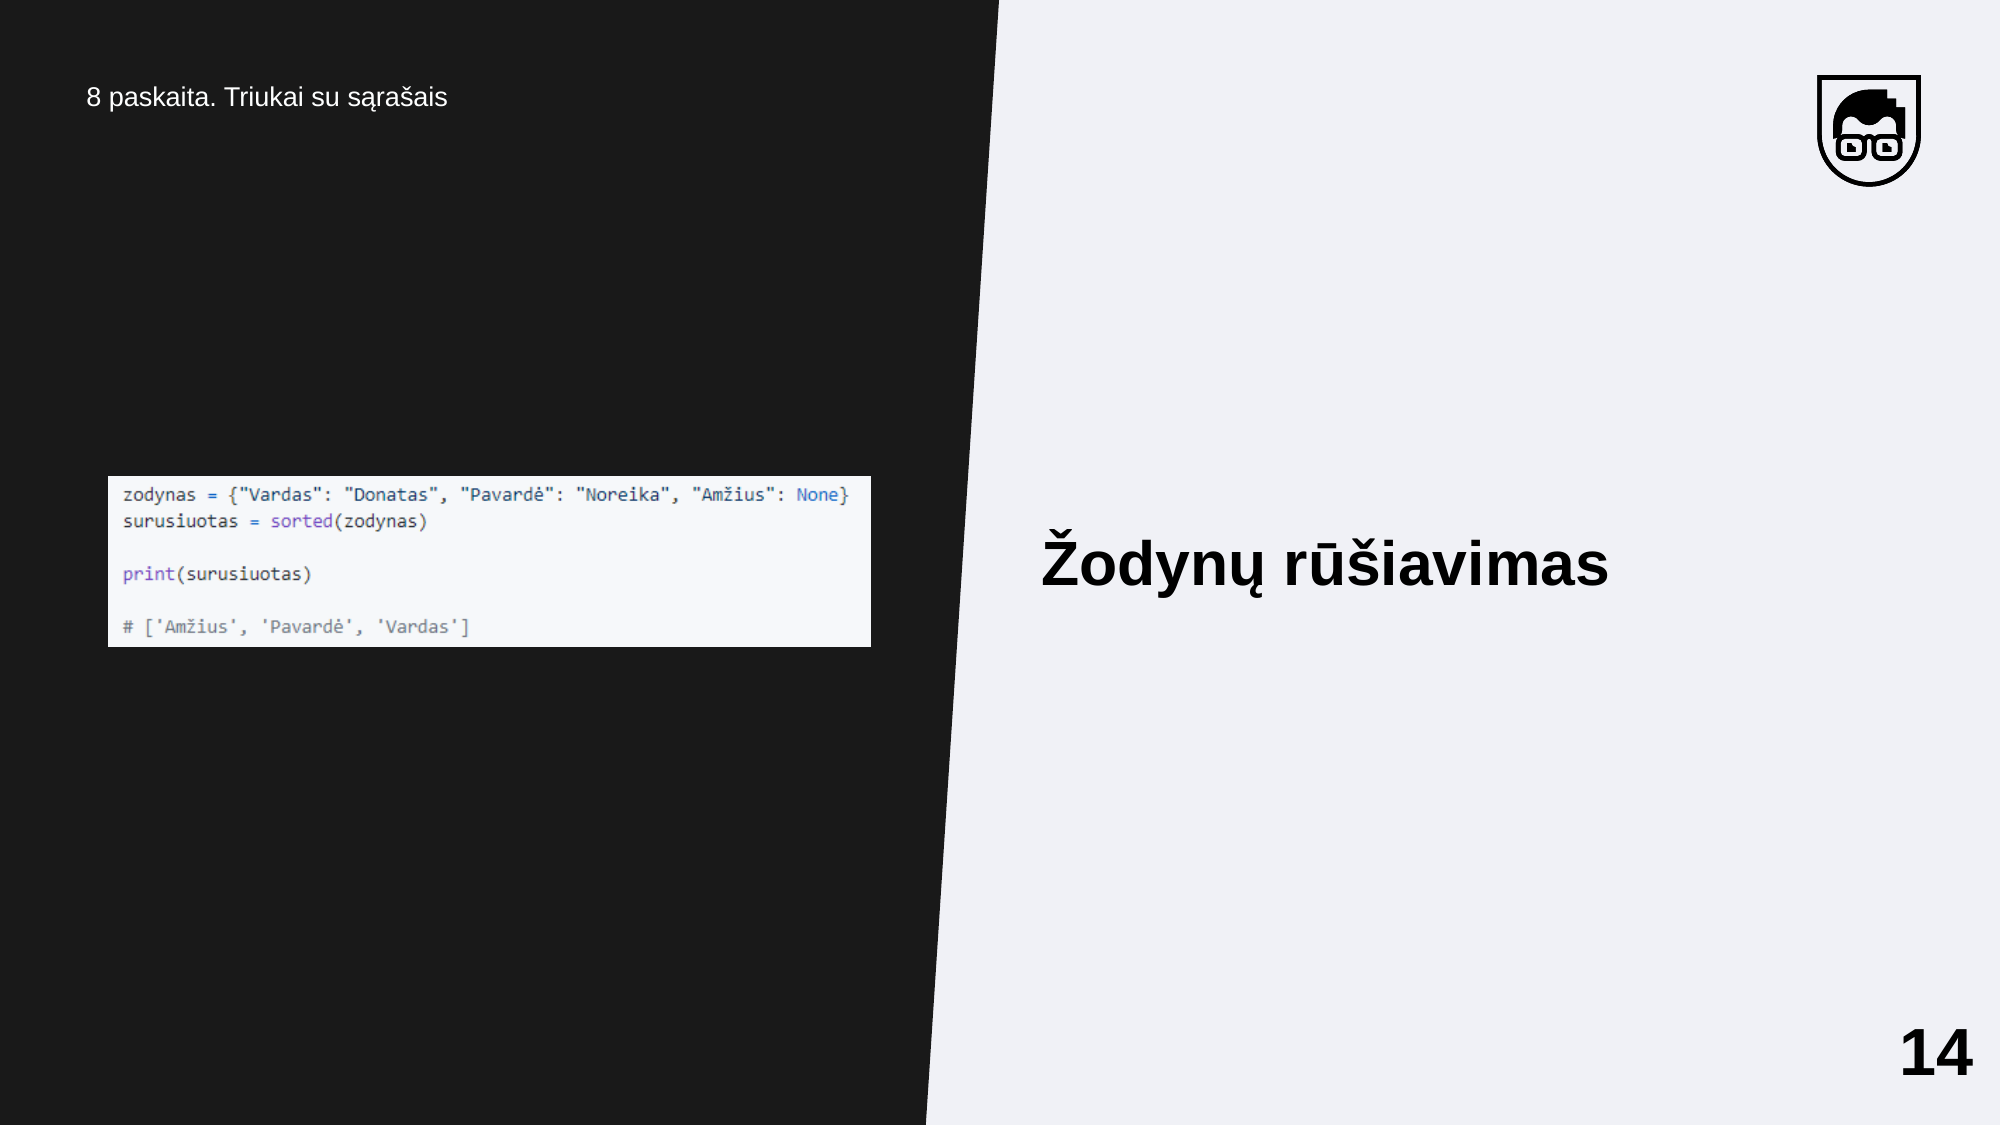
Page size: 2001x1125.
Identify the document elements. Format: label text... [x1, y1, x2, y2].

text_box Žodynų rūšiavimas [1033, 515, 1969, 688]
text_box 8 paskaita. Triukai su sąrašais [78, 75, 1000, 150]
text_box 14 [1884, 1001, 1989, 1097]
picture [108, 476, 871, 647]
